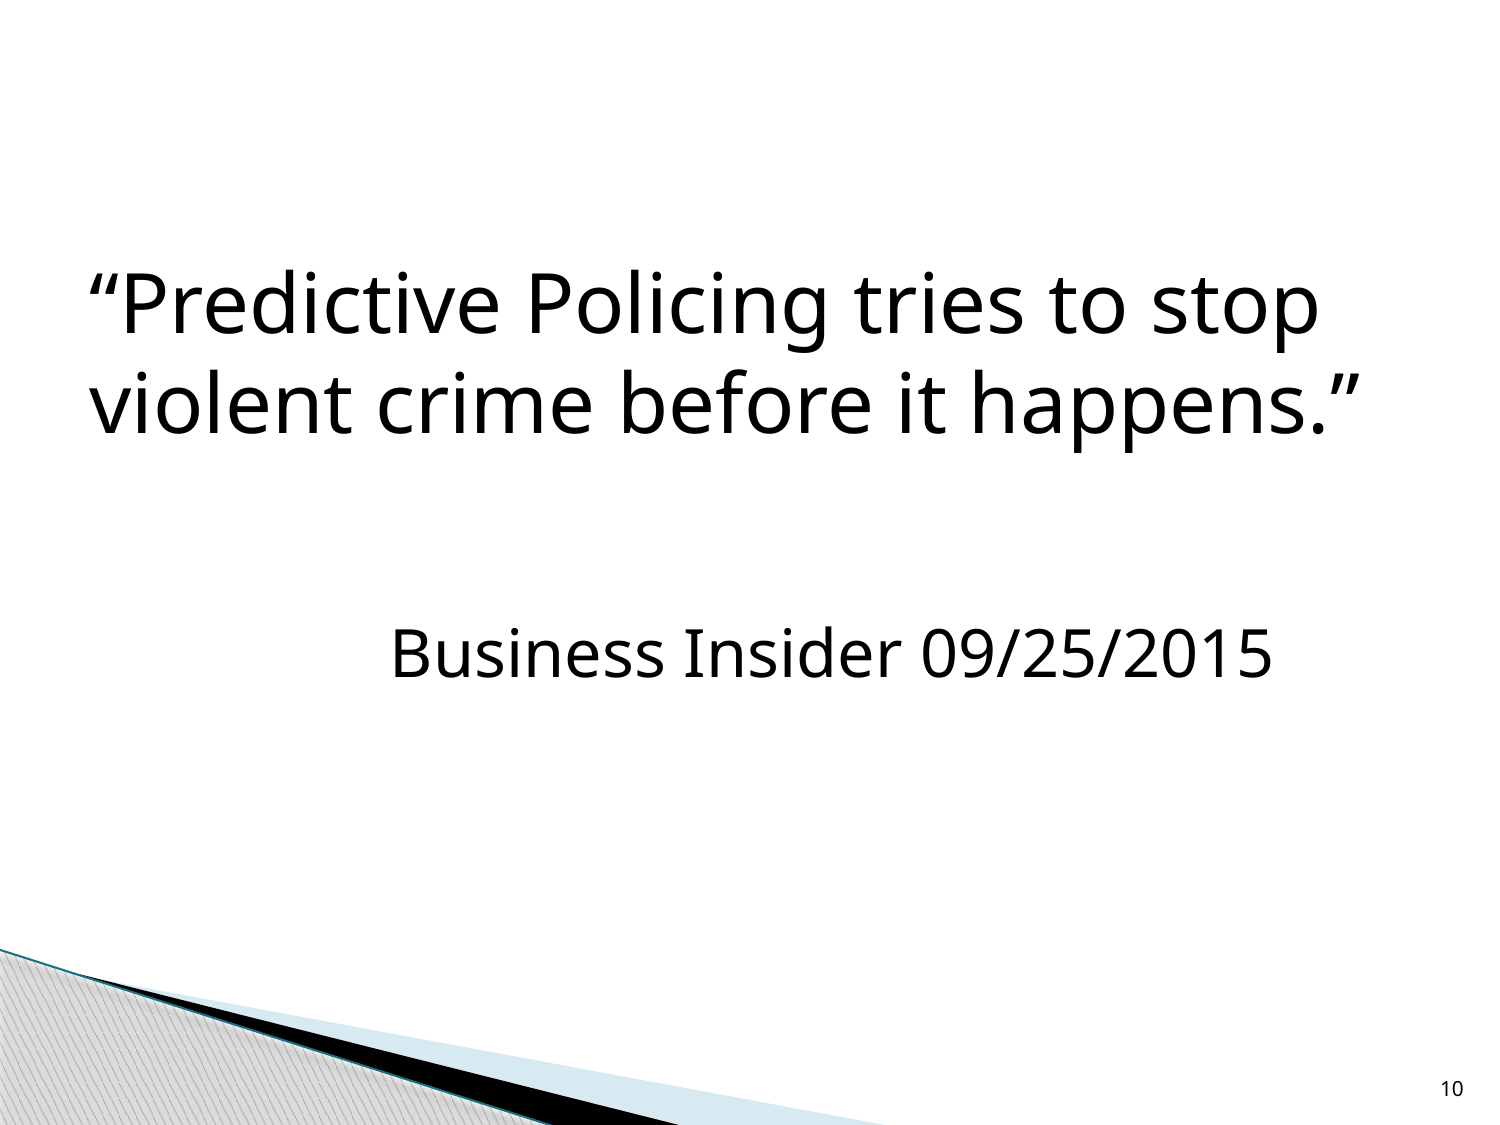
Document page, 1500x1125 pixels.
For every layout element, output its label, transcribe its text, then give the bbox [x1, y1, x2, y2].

slide_number 10 [1418, 1051, 1479, 1112]
list “Predictive Policing tries to stop violent crime before it happens.” Business Insider 09/25/2015 [75, 243, 1425, 986]
